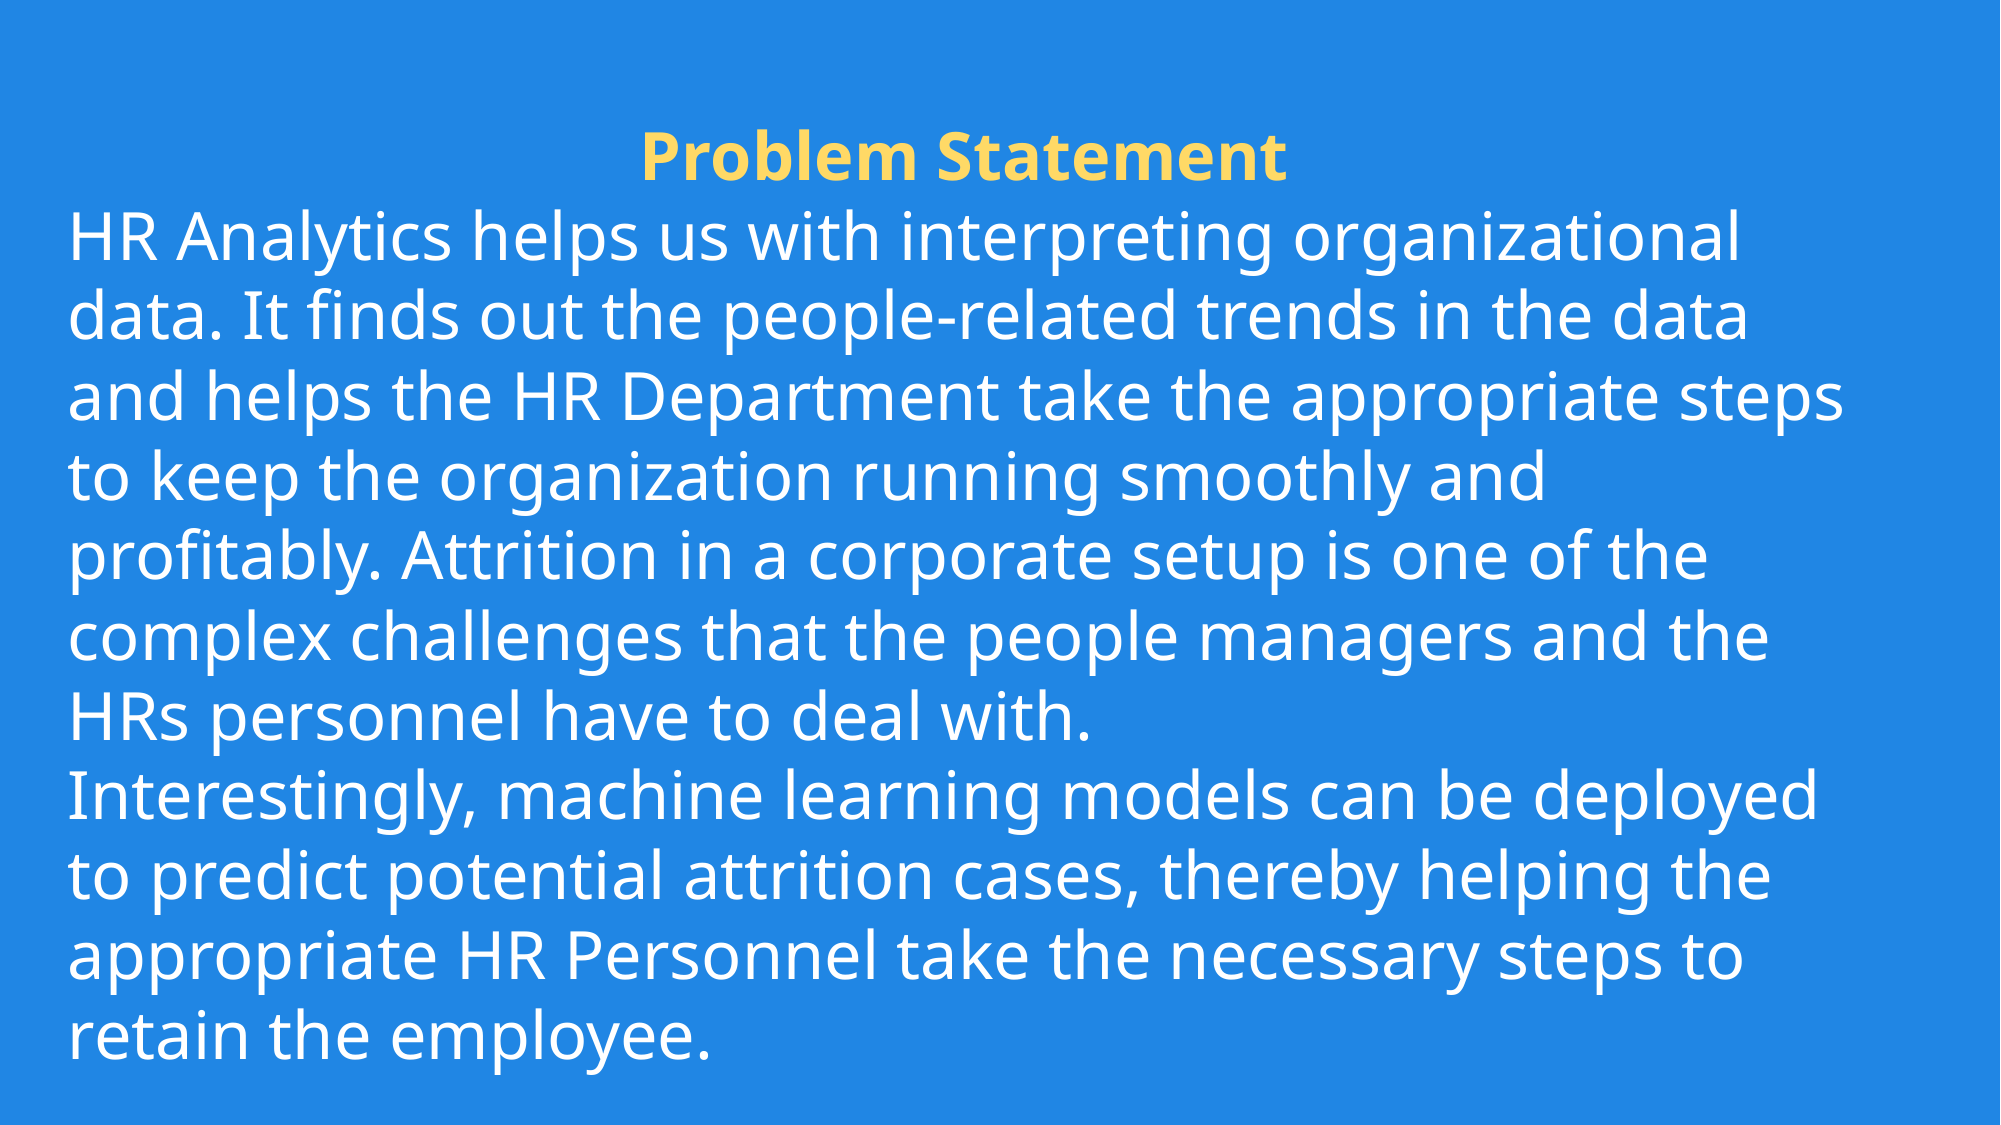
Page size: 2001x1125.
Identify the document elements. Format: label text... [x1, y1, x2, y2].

text_box Problem Statement HR Analytics helps us with interpreting organizational data. It finds out the people-related trends in the data and helps the HR Department take the appropriate steps to keep the organization running smoothly and profitably. Attrition in a corporate setup is one of the complex challenges that the people managers and the HRs personnel have to deal with. Interestingly, machine learning models can be deployed to predict potential attrition cases, thereby helping the appropriate HR Personnel take the necessary steps to retain the employee. [53, 106, 1877, 1121]
